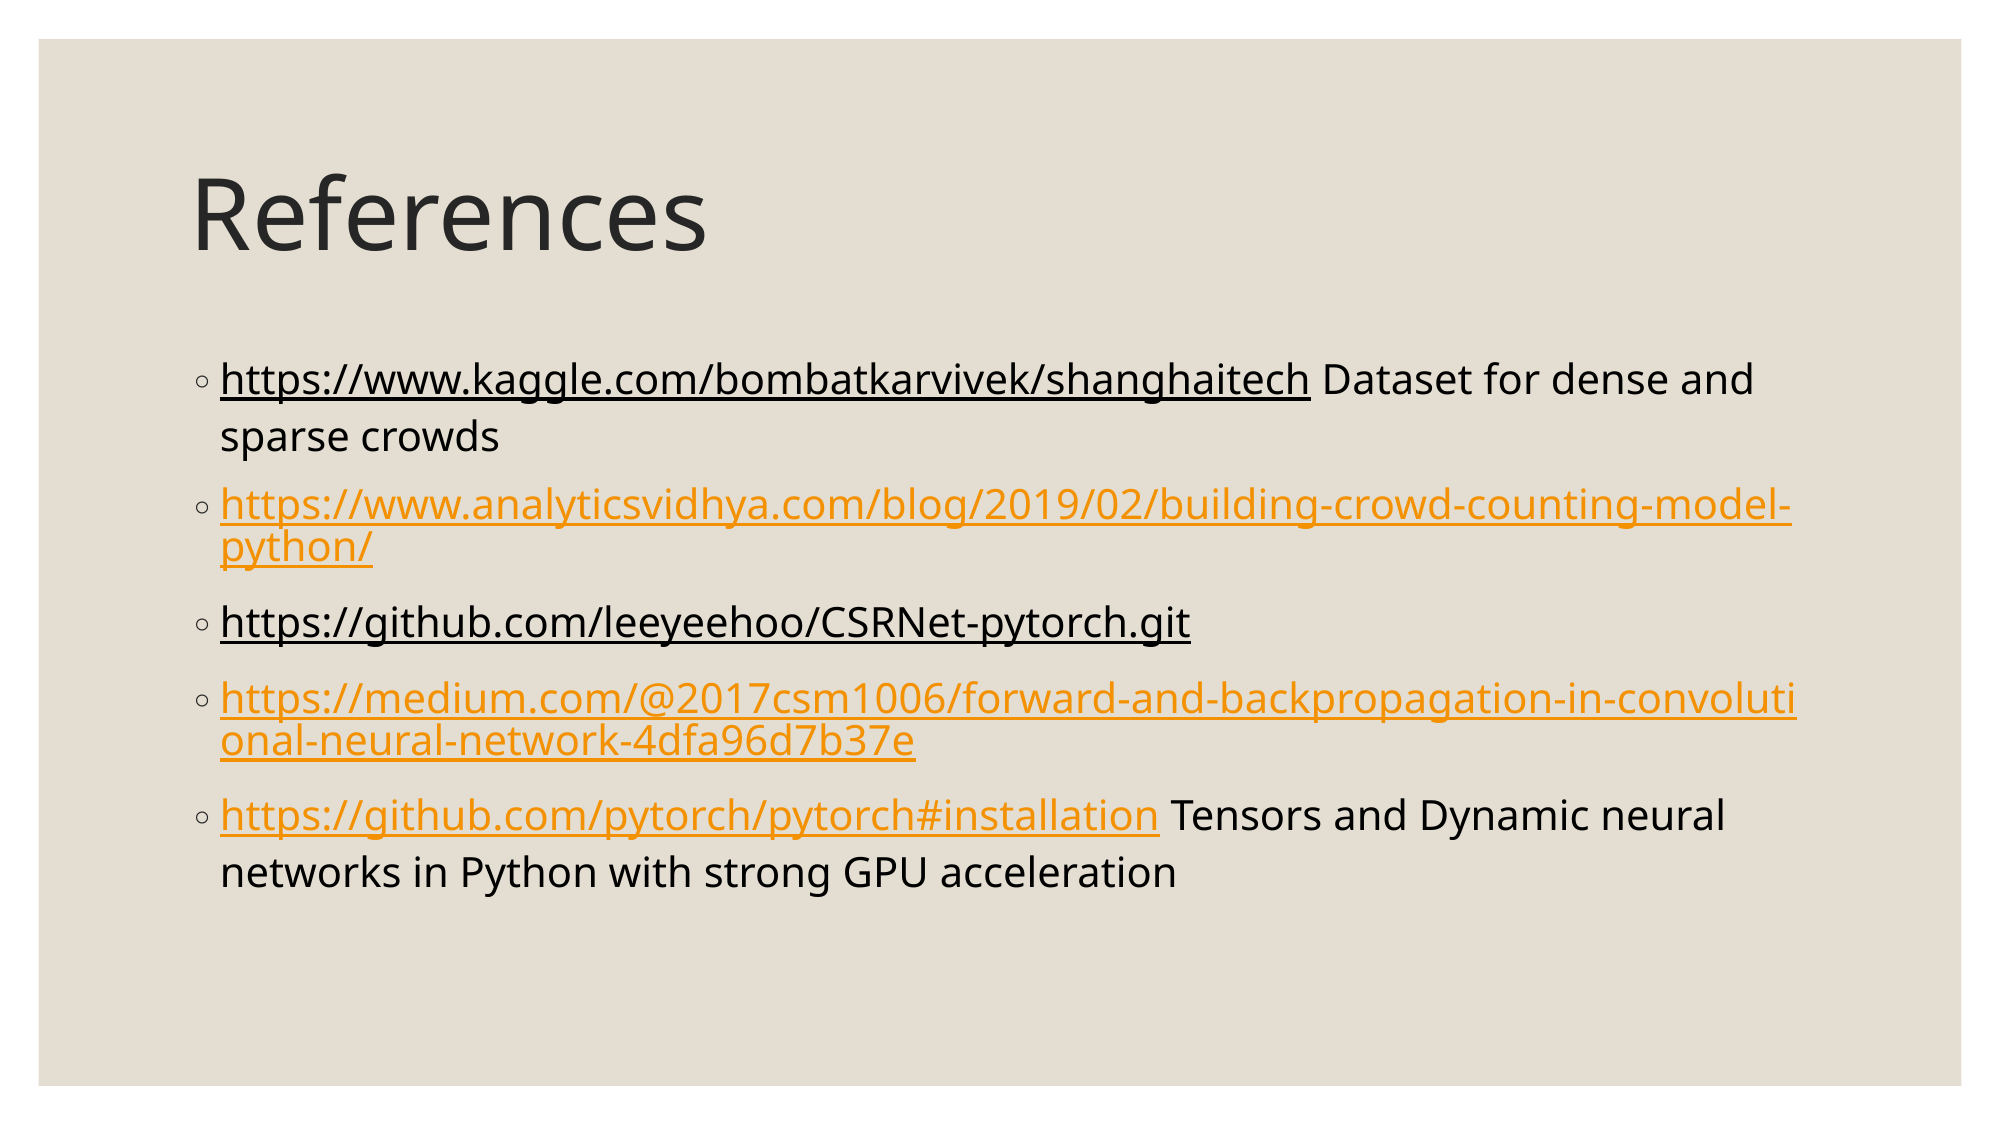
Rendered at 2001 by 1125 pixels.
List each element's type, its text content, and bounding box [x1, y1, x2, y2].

title References [174, 105, 1825, 331]
list https://www.kaggle.com/bombatkarvivek/shanghaitech Dataset for dense and sparse crowds https://www.analyticsvidhya.com/blog/2019/02/building-crowd-counting-model-python/ https://github.com/leeyeehoo/CSRNet-pytorch.git https://medium.com/@2017csm1006/forward-and-backpropagation-in-convolutional-neural-network-4dfa96d7b37e https://github.com/pytorch/pytorch#installation Tensors and Dynamic neural networks in Python with strong GPU acceleration [174, 345, 1825, 990]
